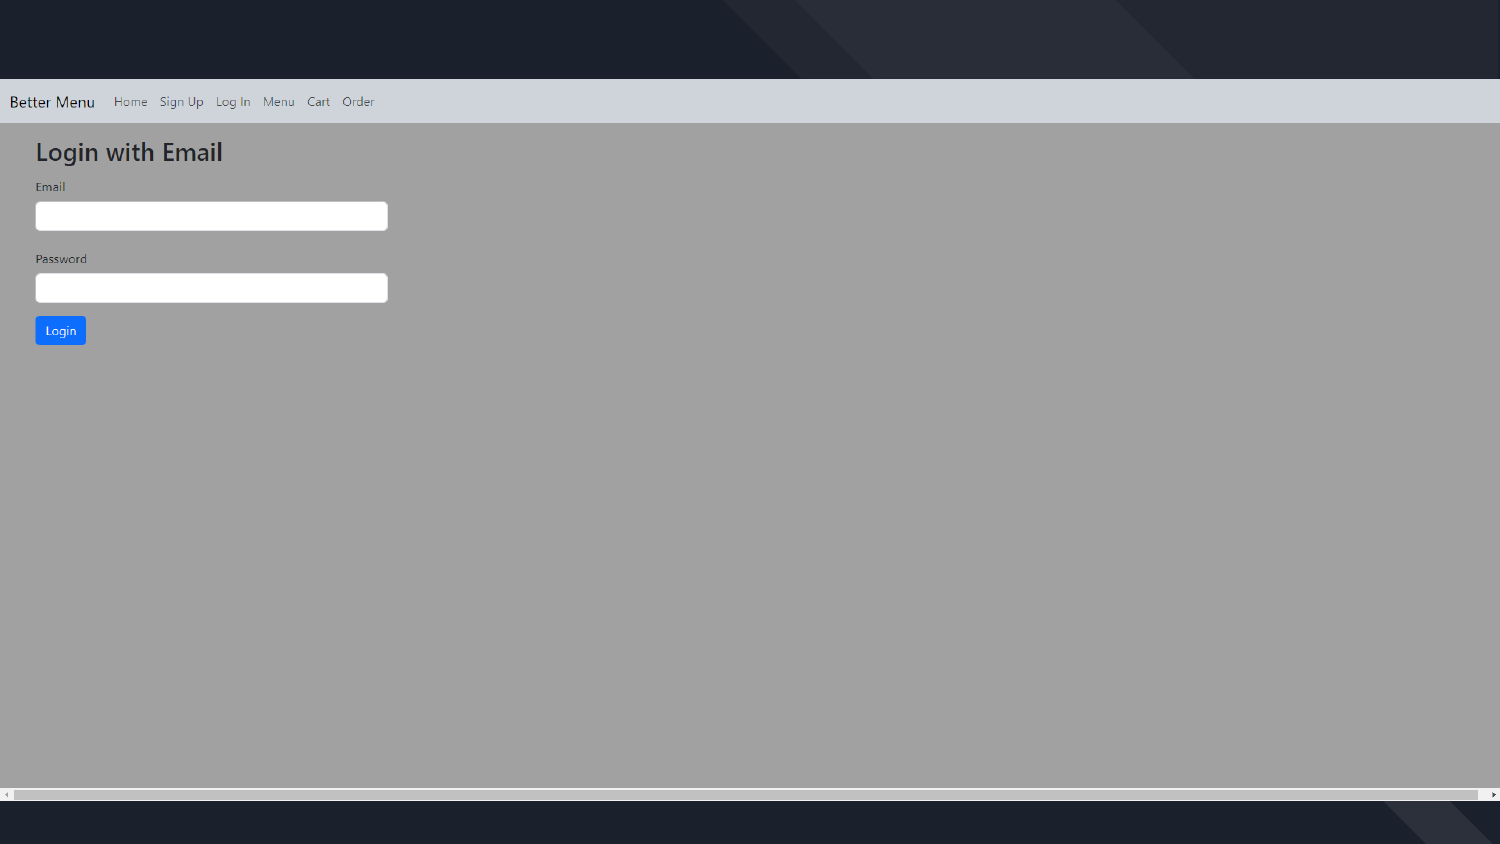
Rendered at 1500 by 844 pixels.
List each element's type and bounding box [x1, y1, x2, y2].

picture [0, 79, 1500, 802]
